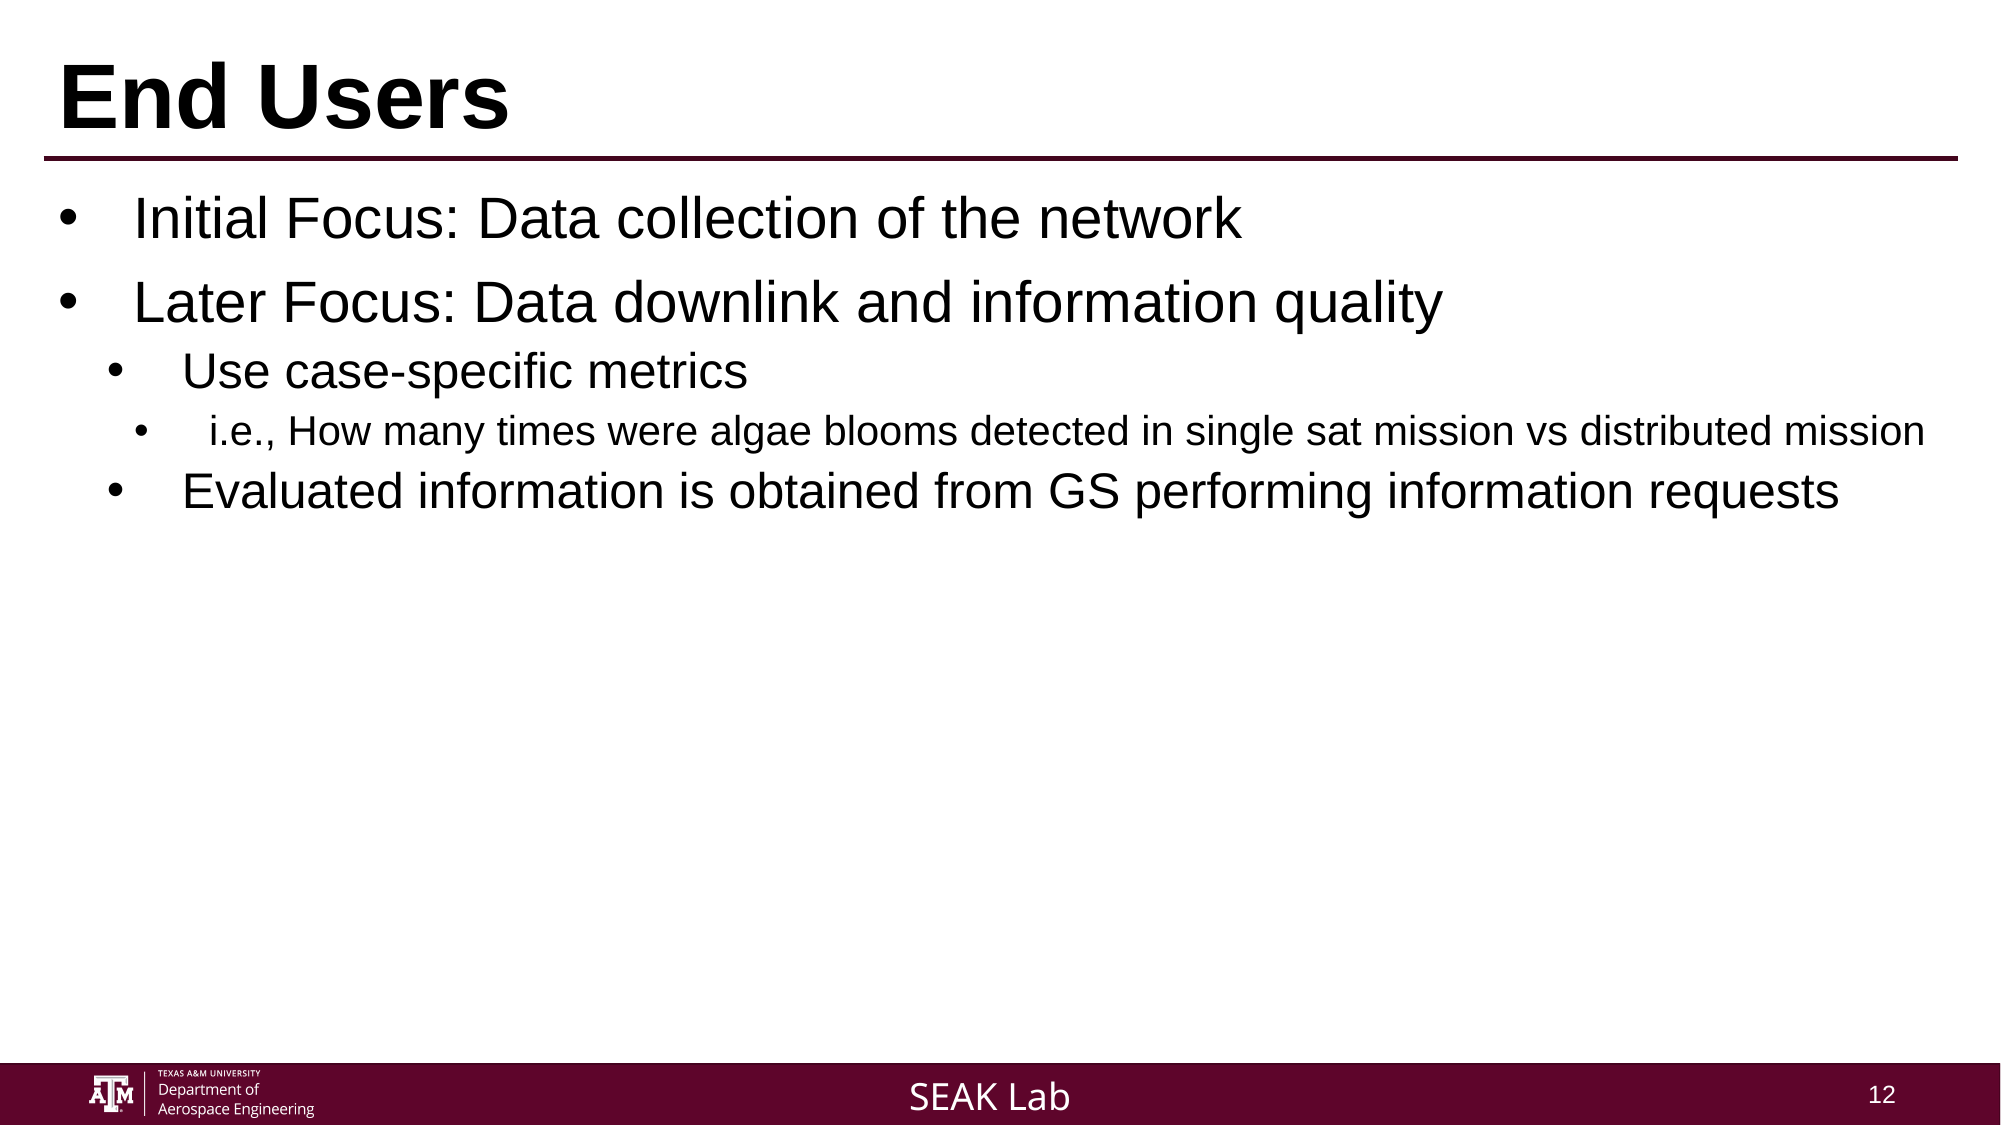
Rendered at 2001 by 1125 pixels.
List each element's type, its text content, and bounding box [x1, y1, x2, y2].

picture [89, 1070, 314, 1118]
list Initial Focus: Data collection of the network Later Focus: Data downlink and information quality Use case-specific metrics i.e., How many times were algae blooms detected in single sat mission vs distributed mission Evaluated information is obtained from GS performing information requests [43, 180, 1958, 1034]
title End Users [43, 38, 1958, 159]
